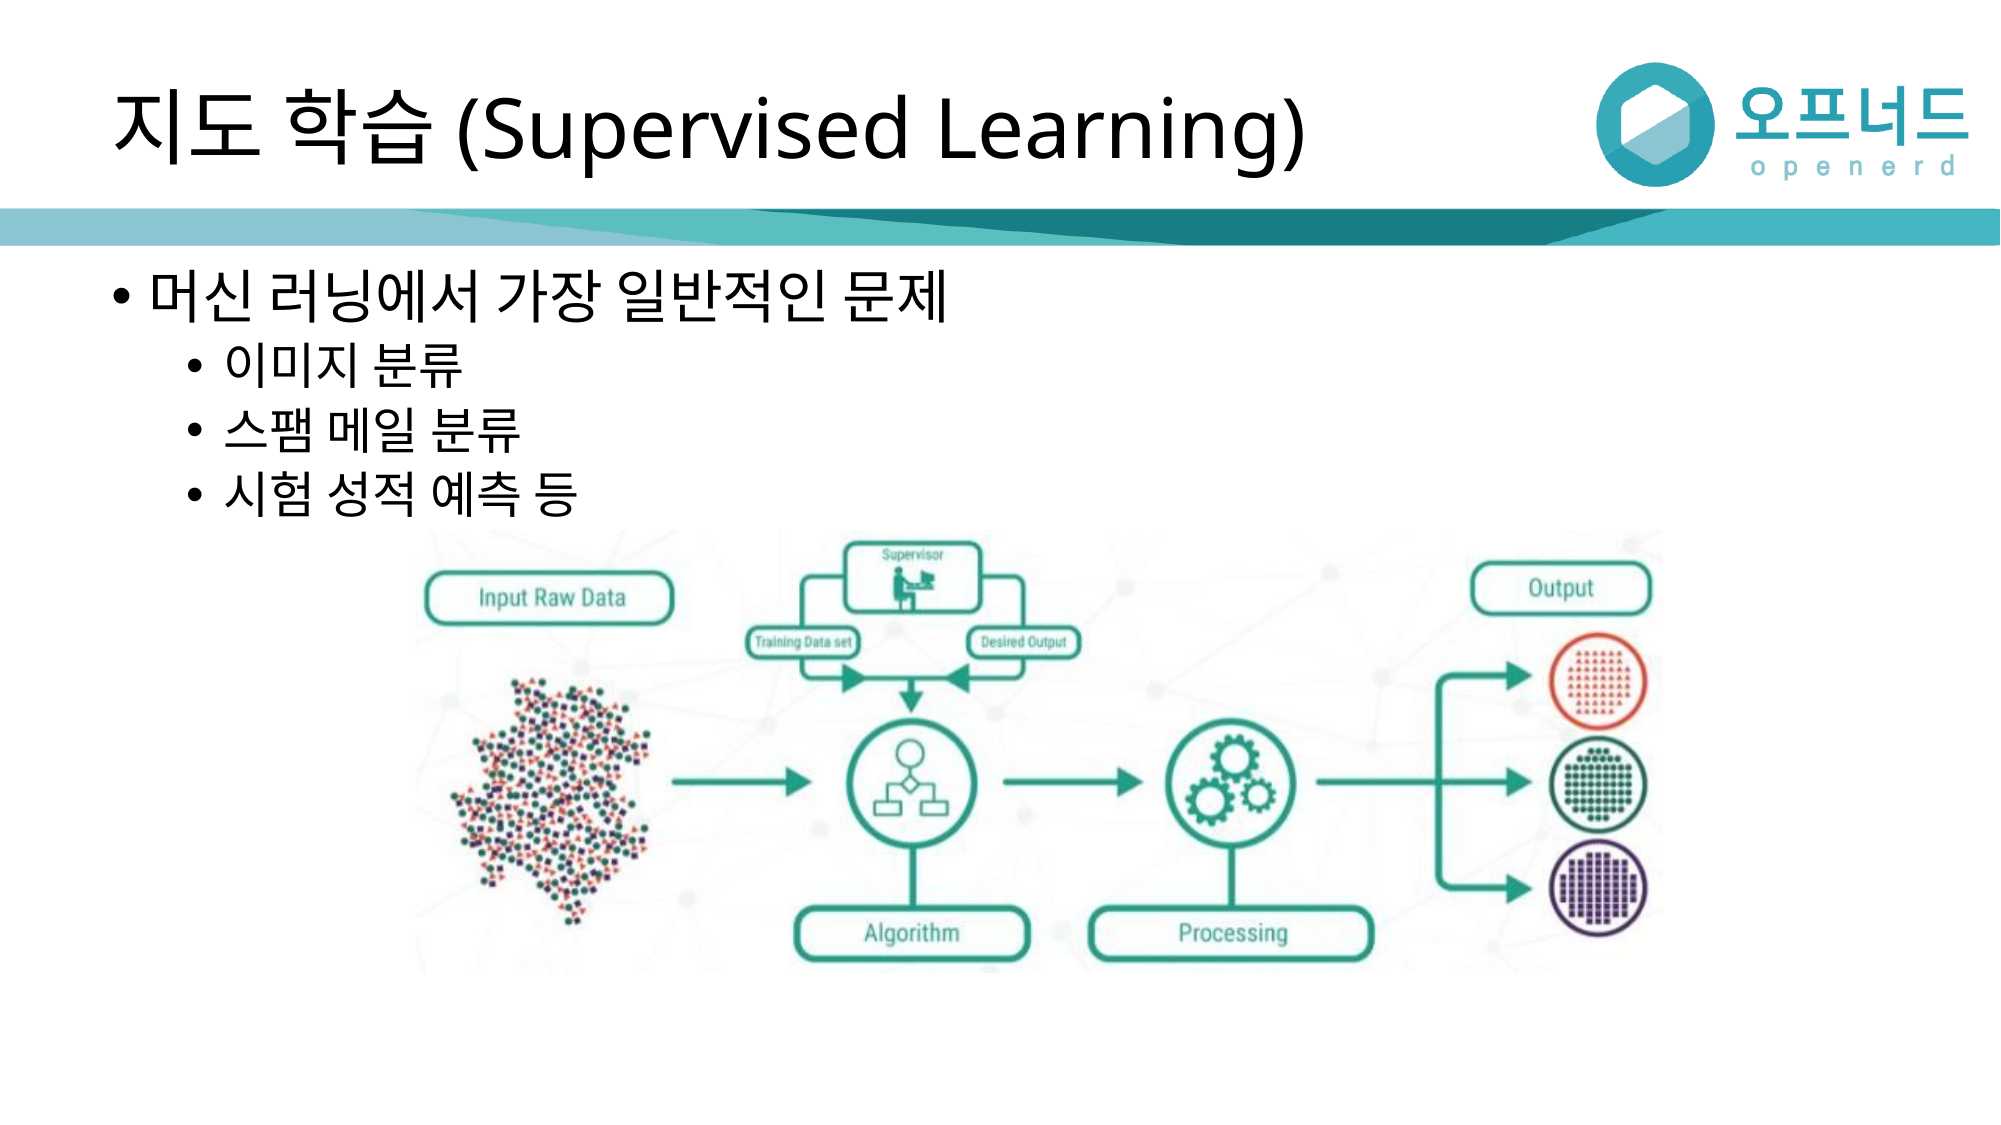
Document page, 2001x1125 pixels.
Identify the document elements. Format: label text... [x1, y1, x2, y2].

text_box 머신 러닝에서 가장 일반적인 문제 이미지 분류 스팸 메일 분류 시험 성적 예측 등 [109, 253, 1046, 524]
picture [0, 208, 109, 246]
picture [1329, 208, 2000, 246]
text_box [415, 530, 1663, 973]
picture [1596, 62, 1969, 187]
title 지도 학습(Supervised Learning) [109, 72, 1329, 263]
